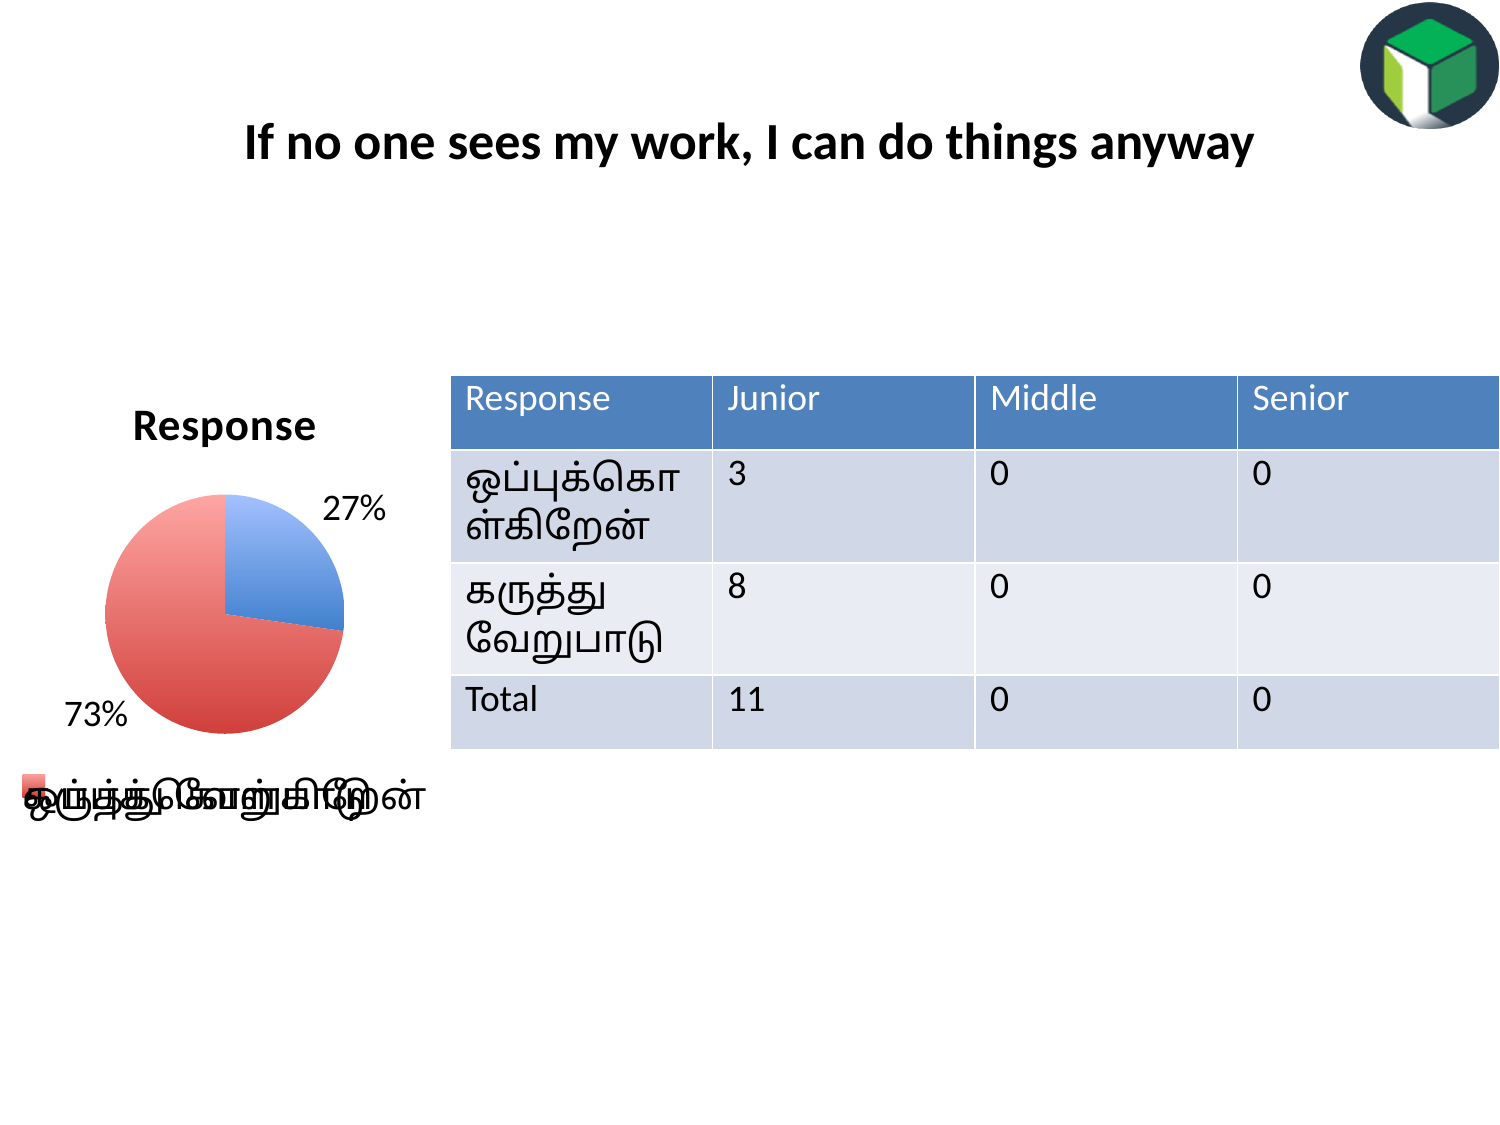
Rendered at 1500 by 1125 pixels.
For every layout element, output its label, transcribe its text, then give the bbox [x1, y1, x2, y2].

table_cell 0 [976, 451, 1237, 562]
table_header Senior [1238, 376, 1499, 449]
picture [1360, 2, 1499, 130]
title If no one sees my work, I can do things anyway [75, 45, 1425, 233]
table_cell Total [454, 676, 712, 749]
chart [0, 374, 451, 826]
table_cell 0 [976, 676, 1237, 749]
table_header Middle [976, 376, 1237, 449]
table_header Junior [713, 376, 974, 449]
table_cell 0 [976, 564, 1237, 674]
table_header Response [452, 376, 712, 449]
table_cell 3 [713, 451, 974, 562]
table_cell 0 [1238, 564, 1499, 674]
table_cell 0 [1238, 451, 1499, 562]
table_cell 0 [1238, 676, 1499, 749]
table_cell 11 [713, 676, 974, 749]
table_cell ஒப்புக்கொள்கிறேன் [454, 451, 712, 562]
table_cell கருத்து வேறுபாடு [454, 564, 712, 674]
table_cell 8 [713, 564, 974, 674]
